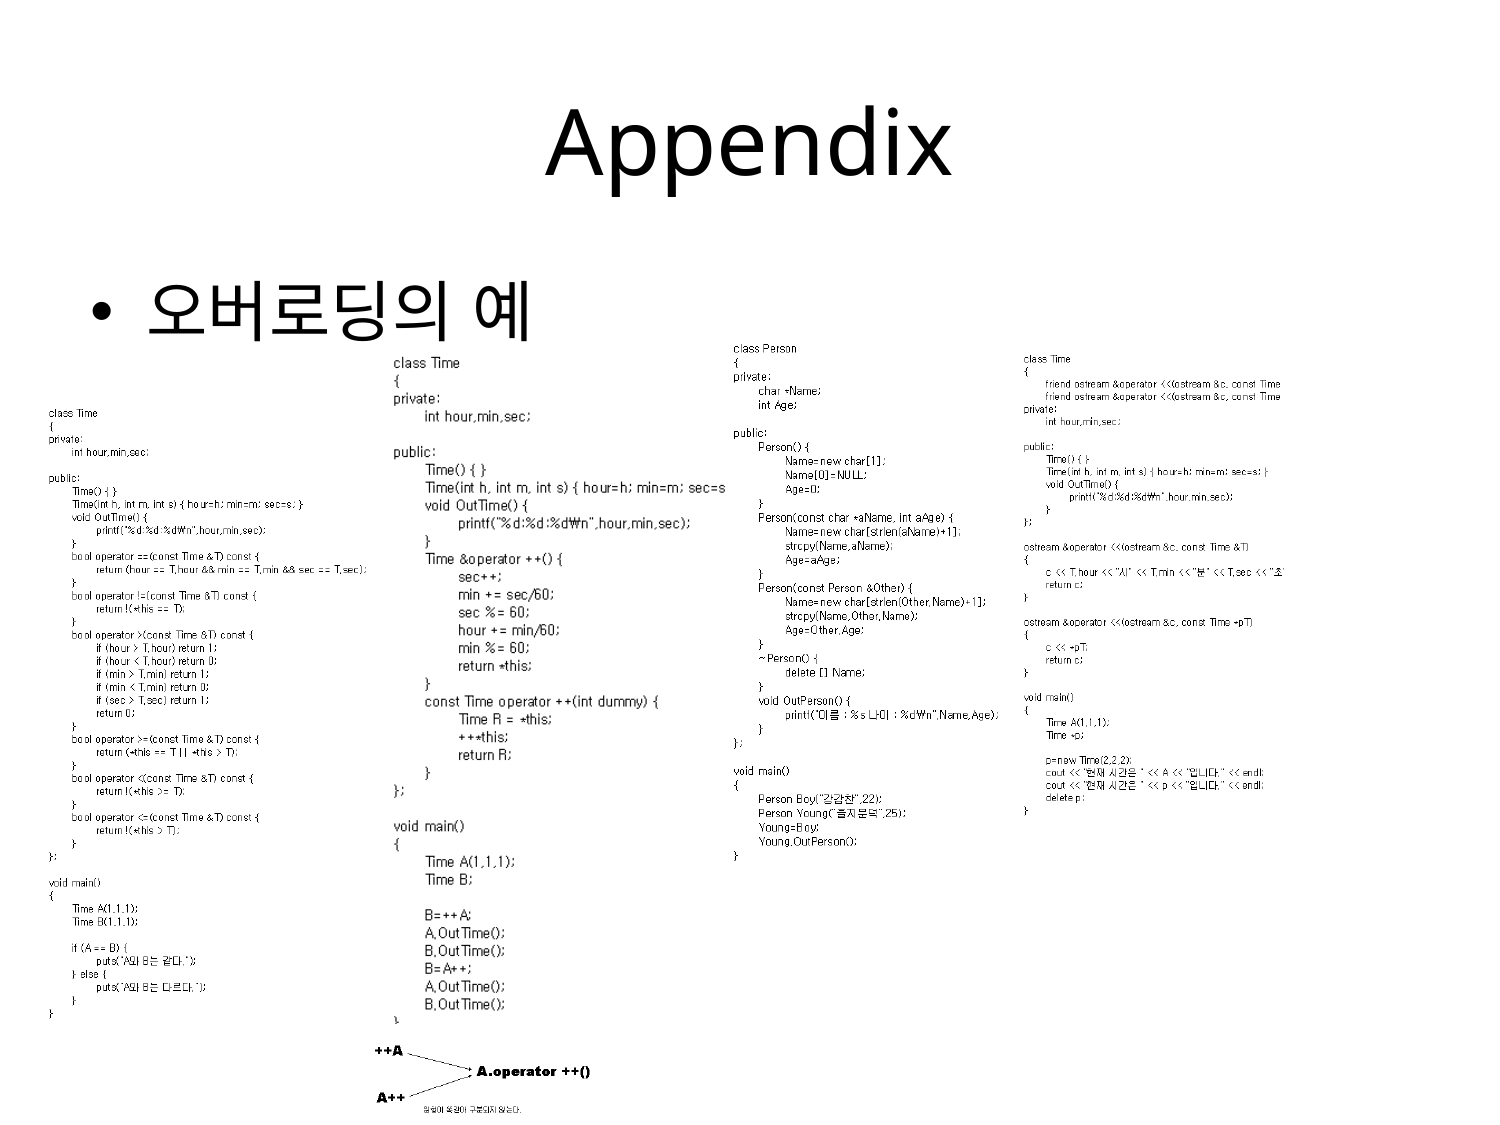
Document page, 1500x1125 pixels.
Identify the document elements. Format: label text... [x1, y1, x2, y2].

picture [40, 396, 370, 1024]
title Appendix [75, 45, 1425, 233]
picture [391, 337, 1005, 1024]
picture [369, 1038, 597, 1120]
list 오버로딩의 예 [75, 262, 1425, 1005]
picture [1021, 348, 1284, 819]
